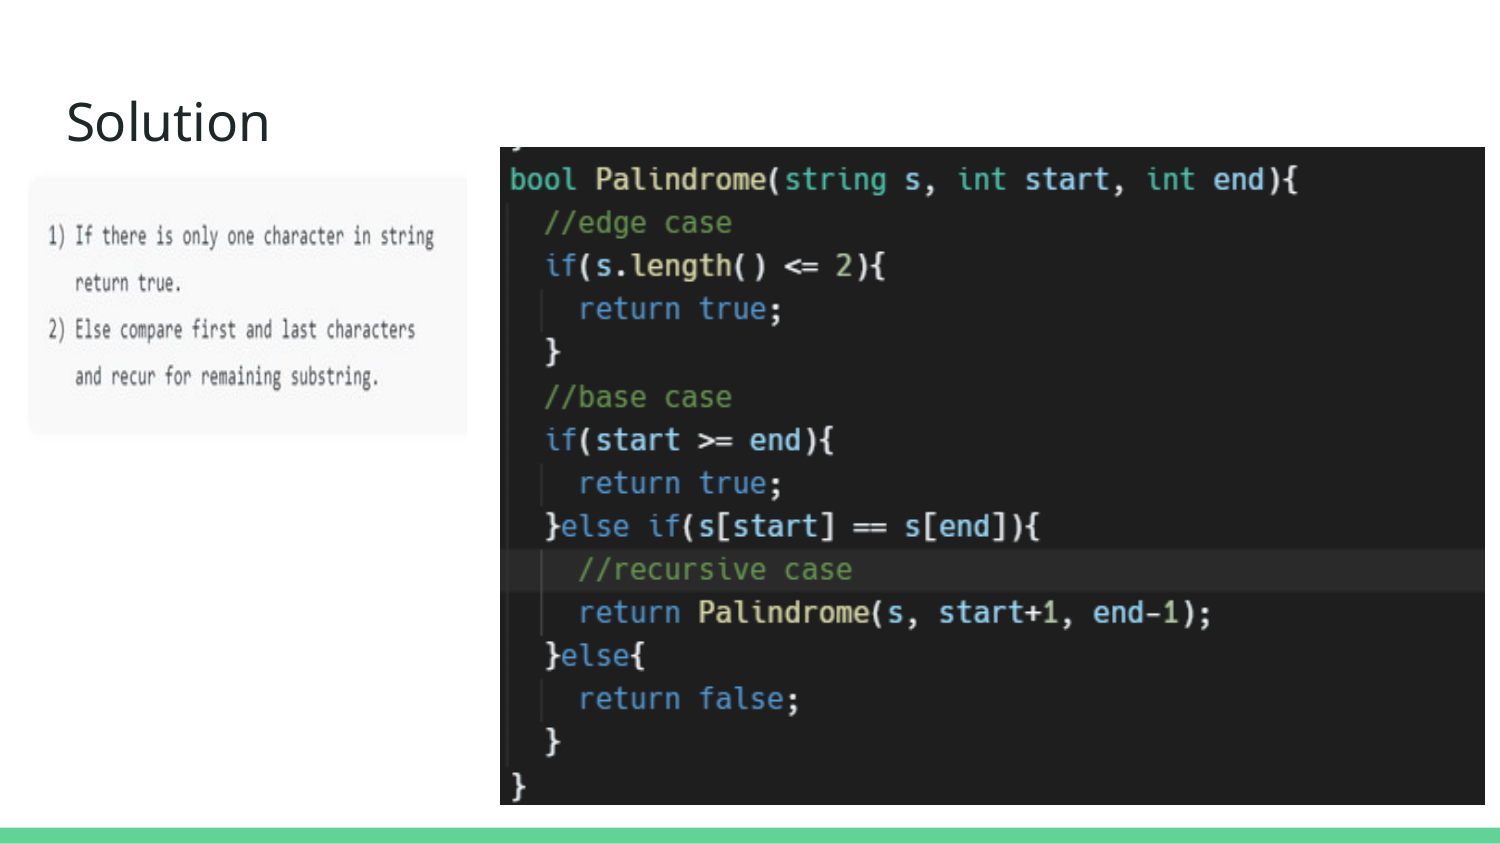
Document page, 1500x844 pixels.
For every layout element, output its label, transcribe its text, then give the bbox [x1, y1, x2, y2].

picture [26, 166, 467, 444]
title Solution [51, 72, 1449, 167]
picture [500, 147, 1485, 806]
